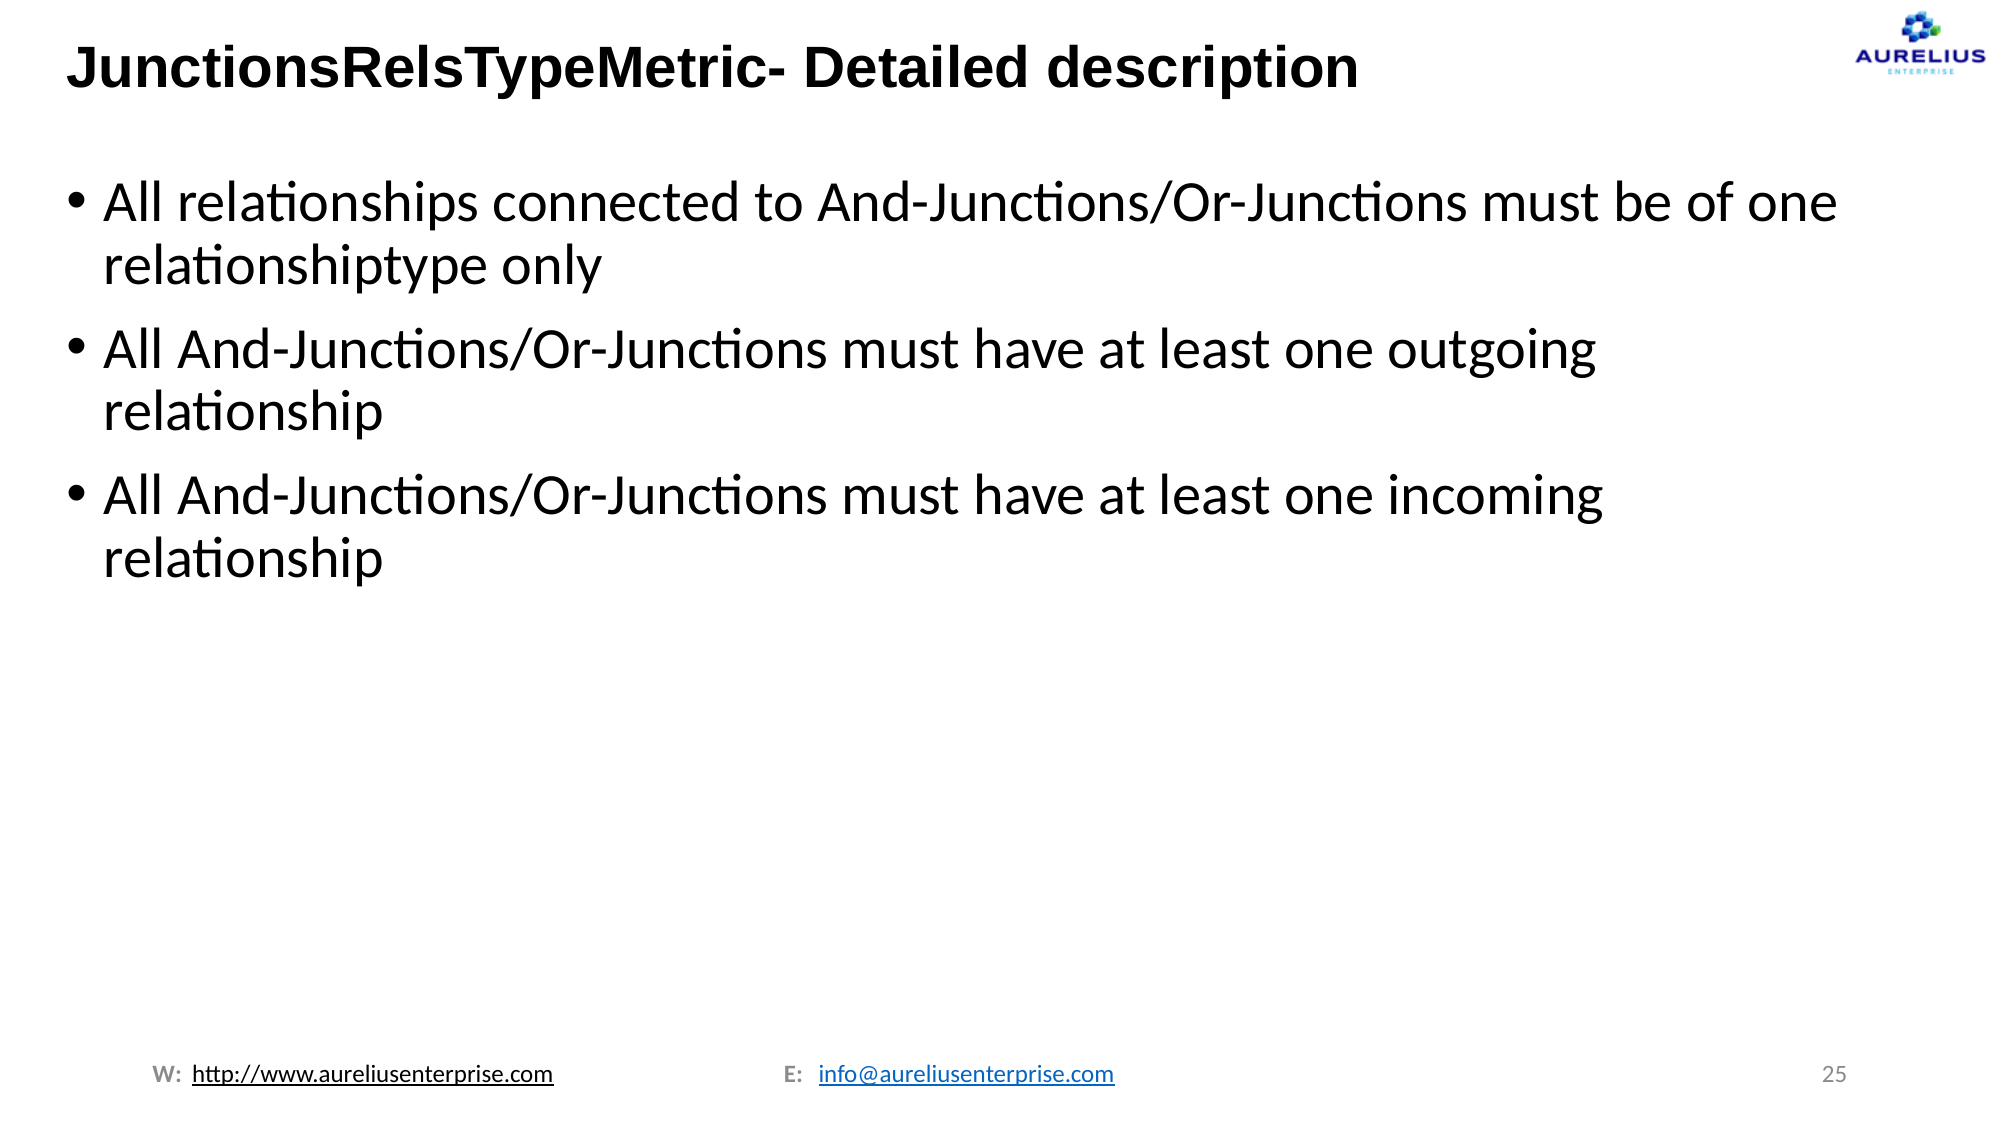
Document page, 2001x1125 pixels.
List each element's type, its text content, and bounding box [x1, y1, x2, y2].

list All relationships connected to And-Junctions/Or-Junctions must be of one relationshiptype only All And-Junctions/Or-Junctions must have at least one outgoing relationship All And-Junctions/Or-Junctions must have at least one incoming relationship [51, 163, 1863, 1013]
footer E: [768, 1042, 1338, 1103]
slide_number W: [137, 1042, 588, 1103]
picture [1842, 0, 2000, 85]
title JunctionsRelsTypeMetric- Detailed description [51, 0, 1842, 137]
slide_number 25 [1412, 1042, 1863, 1103]
